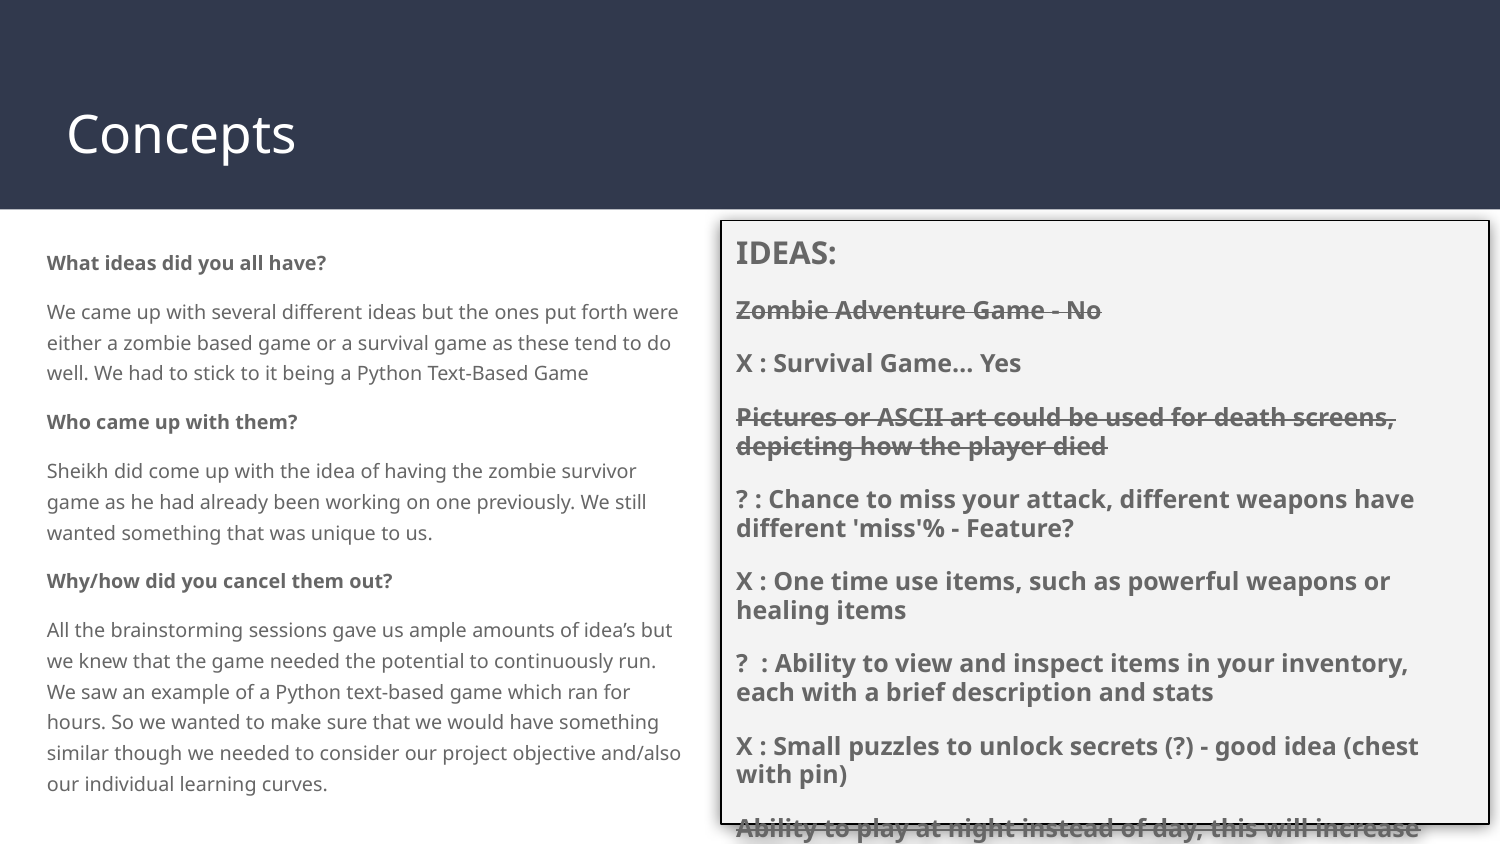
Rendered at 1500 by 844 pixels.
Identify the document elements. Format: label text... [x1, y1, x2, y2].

title Concepts [51, 82, 1449, 185]
list What ideas did you all have? We came up with several different ideas but the ones put forth were either a zombie based game or a survival game as these tend to do well. We had to stick to it being a Python Text-Based Game Who came up with them? Sheikh did come up with the idea of having the zombie survivor game as he had already been working on one previously. We still wanted something that was unique to us. Why/how did you cancel them out? All the brainstorming sessions gave us ample amounts of idea’s but we knew that the game needed the potential to continuously run. We saw an example of a Python text-based game which ran for hours. So we wanted to make sure that we would have something similar though we needed to consider our project objective and/also our individual learning curves. [31, 230, 706, 814]
list IDEAS: Zombie Adventure Game - No X : Survival Game… Yes Pictures or ASCII art could be used for death screens, depicting how the player died ? : Chance to miss your attack, different weapons have different 'miss'% - Feature? X : One time use items, such as powerful weapons or healing items ? : Ability to view and inspect items in your inventory, each with a brief description and stats X : Small puzzles to unlock secrets (?) - good idea (chest with pin) Ability to play at night instead of day, this will increase difficulty and change time from PM to AM (?) X : Simulate the pokemon battle scene [721, 220, 1489, 824]
